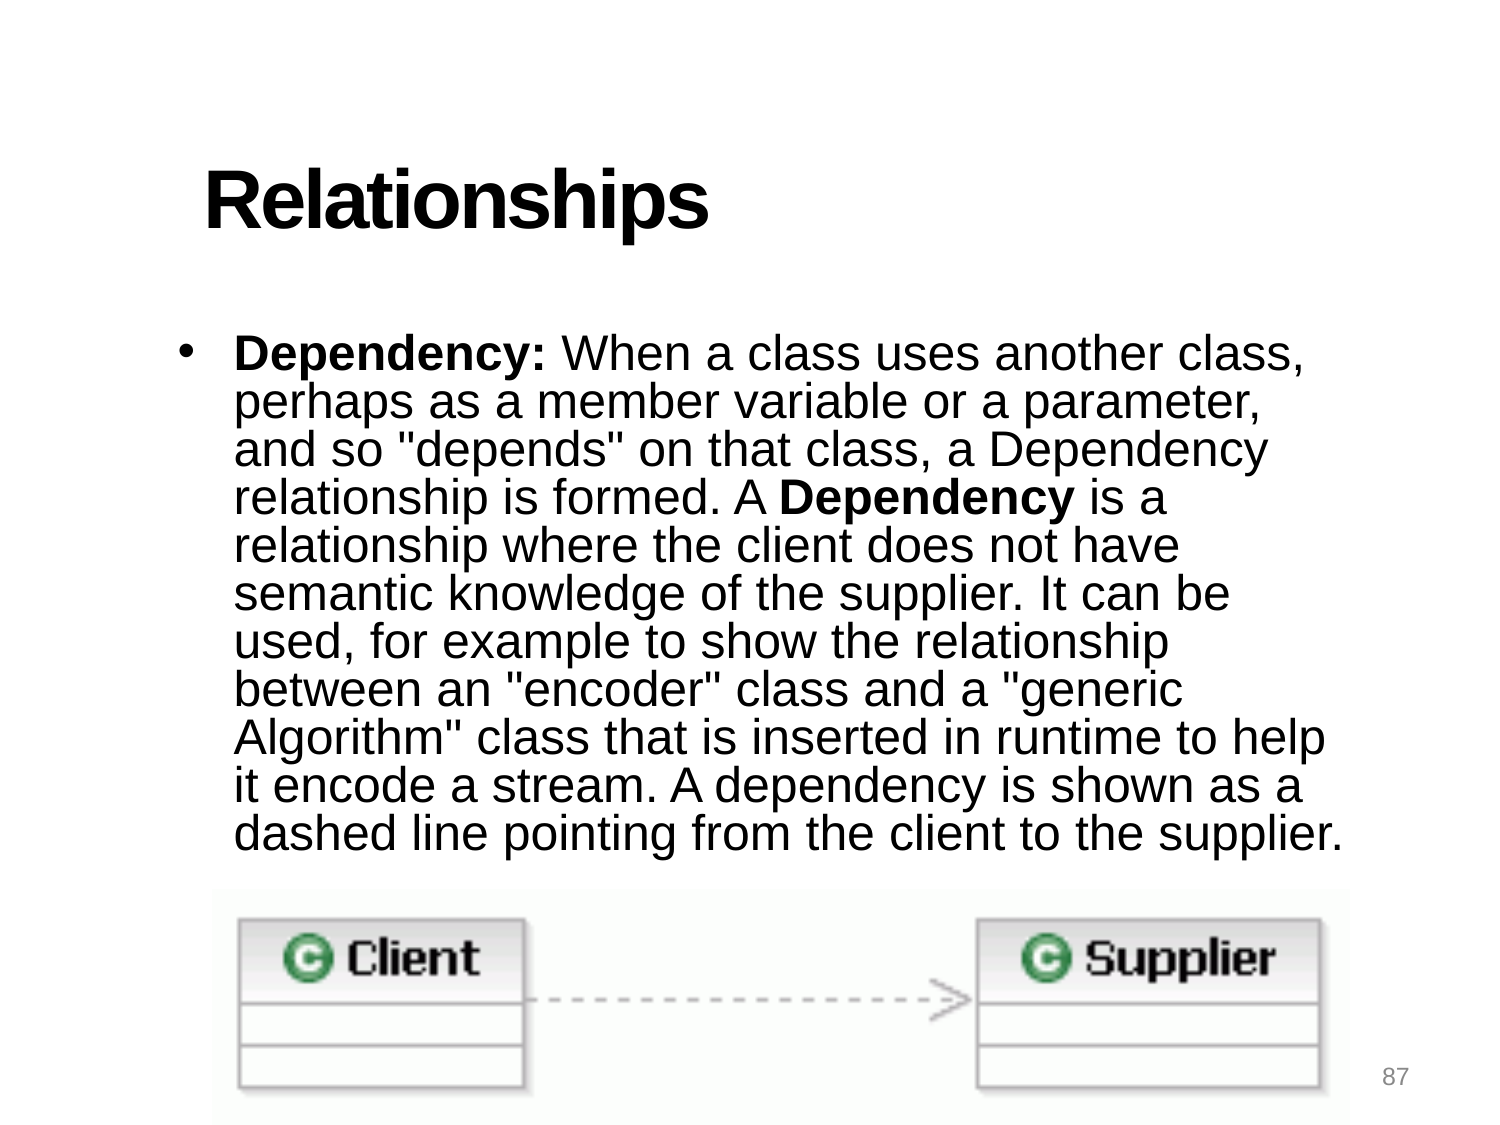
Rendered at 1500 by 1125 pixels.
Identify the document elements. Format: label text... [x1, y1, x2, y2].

picture [212, 889, 1351, 1125]
list Dependency: When a class uses another class, perhaps as a member variable or a parameter, and so "depends" on that class, a Dependency relationship is formed. A Dependency is a relationship where the client does not have semantic knowledge of the supplier. It can be used, for example to show the relationship between an "encoder" class and a "generic Algorithm" class that is inserted in runtime to help it encode a stream. A dependency is shown as a dashed line pointing from the client to the supplier. [162, 324, 1369, 944]
slide_number 87 [1354, 1037, 1425, 1113]
title Relationships [188, 101, 1468, 289]
